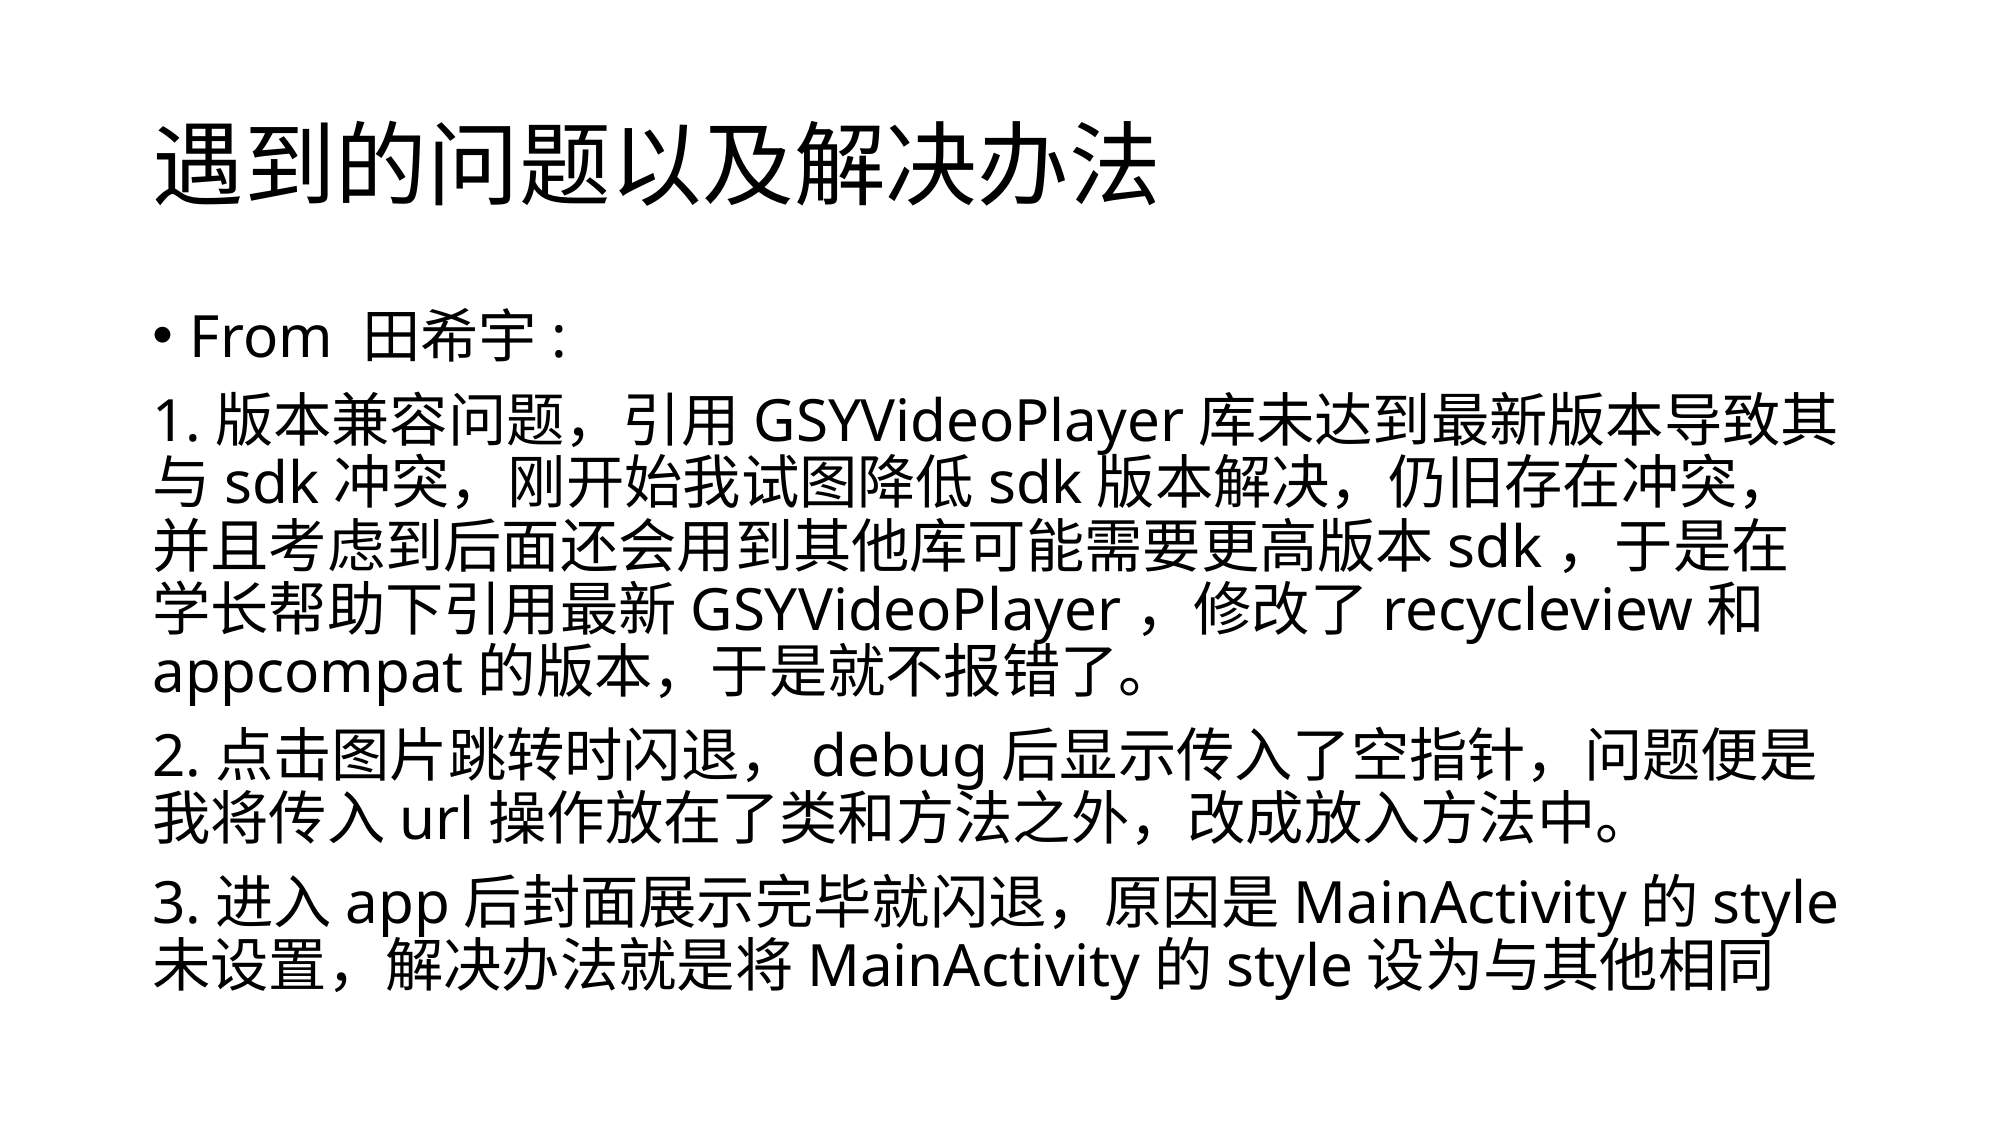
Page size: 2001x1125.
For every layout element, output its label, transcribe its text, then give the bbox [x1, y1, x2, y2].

title 遇到的问题以及解决办法 [137, 59, 1863, 278]
list From 田希宇: 1.版本兼容问题，引用GSYVideoPlayer库未达到最新版本导致其与sdk冲突，刚开始我试图降低sdk版本解决，仍旧存在冲突，并且考虑到后面还会用到其他库可能需要更高版本sdk，于是在学长帮助下引用最新GSYVideoPlayer，修改了recycleview和appcompat的版本，于是就不报错了。 2.点击图片跳转时闪退，debug后显示传入了空指针，问题便是我将传入url操作放在了类和方法之外，改成放入方法中。 3.进入app后封面展示完毕就闪退，原因是MainActivity的style未设置，解决办法就是将MainActivity的style设为与其他相同 [137, 299, 1863, 1014]
